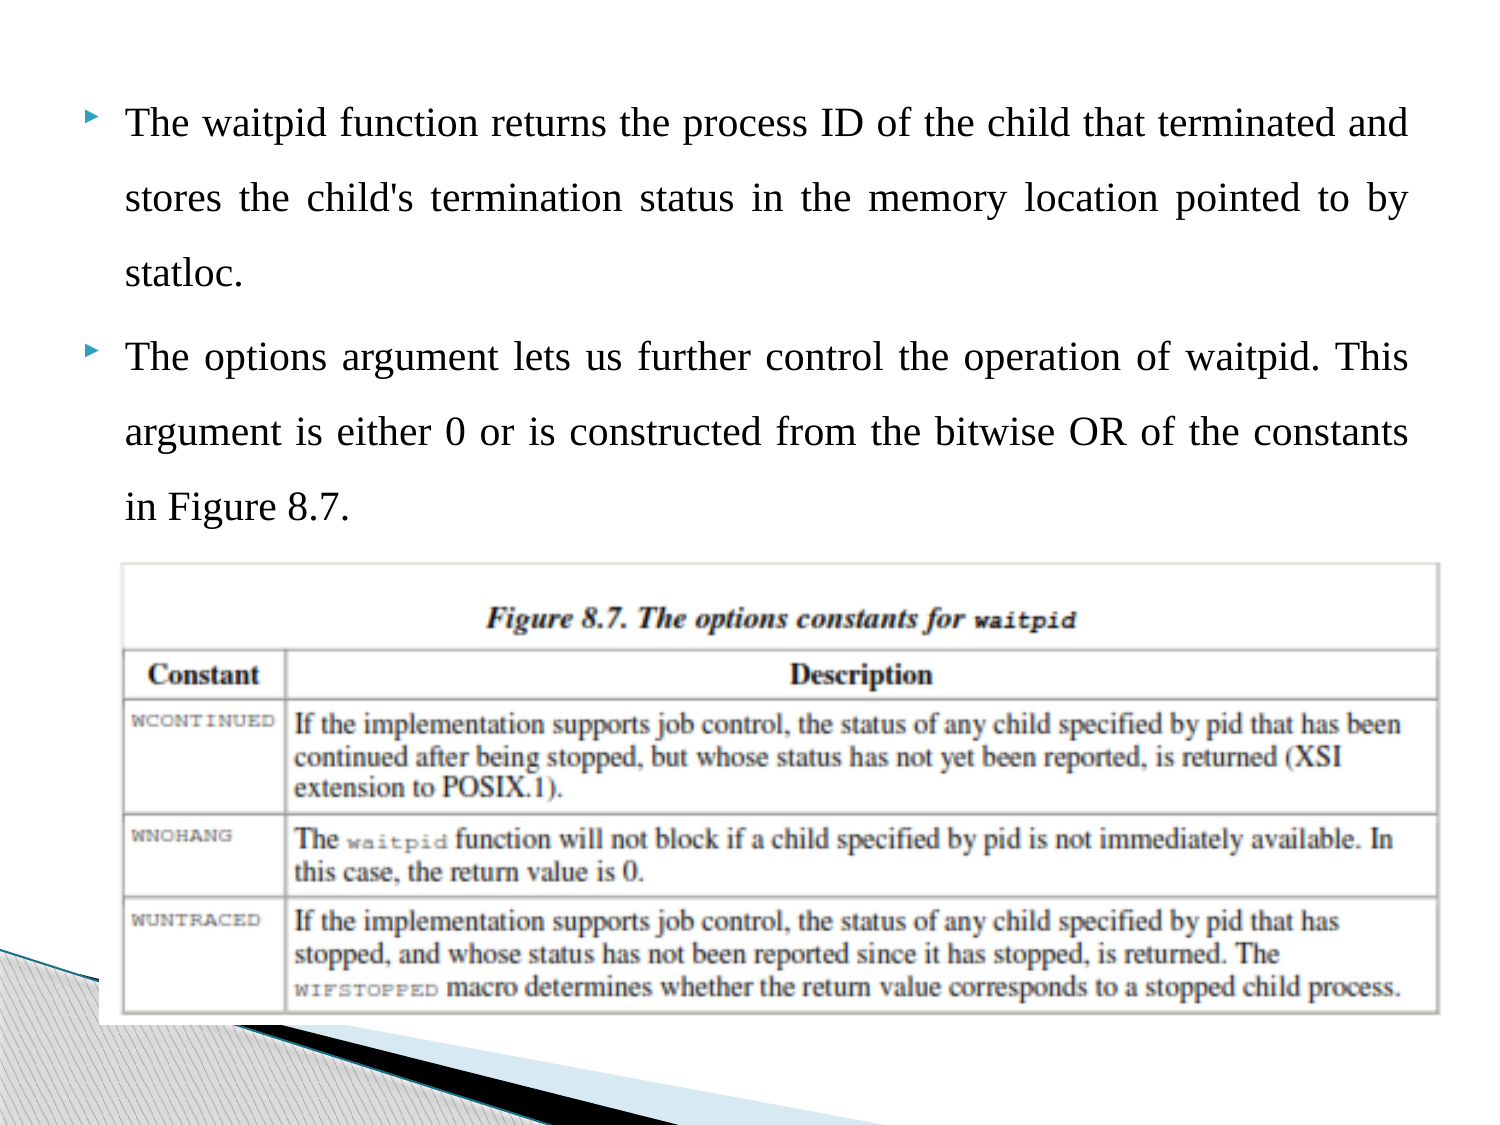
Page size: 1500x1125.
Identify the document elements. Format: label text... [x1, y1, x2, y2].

list The waitpid function returns the process ID of the child that terminated and stores the child's termination status in the memory location pointed to by statloc. The options argument lets us further control the operation of waitpid. This argument is either 0 or is constructed from the bitwise OR of the constants in Figure 8.7. [50, 62, 1425, 986]
picture [99, 549, 1463, 1026]
